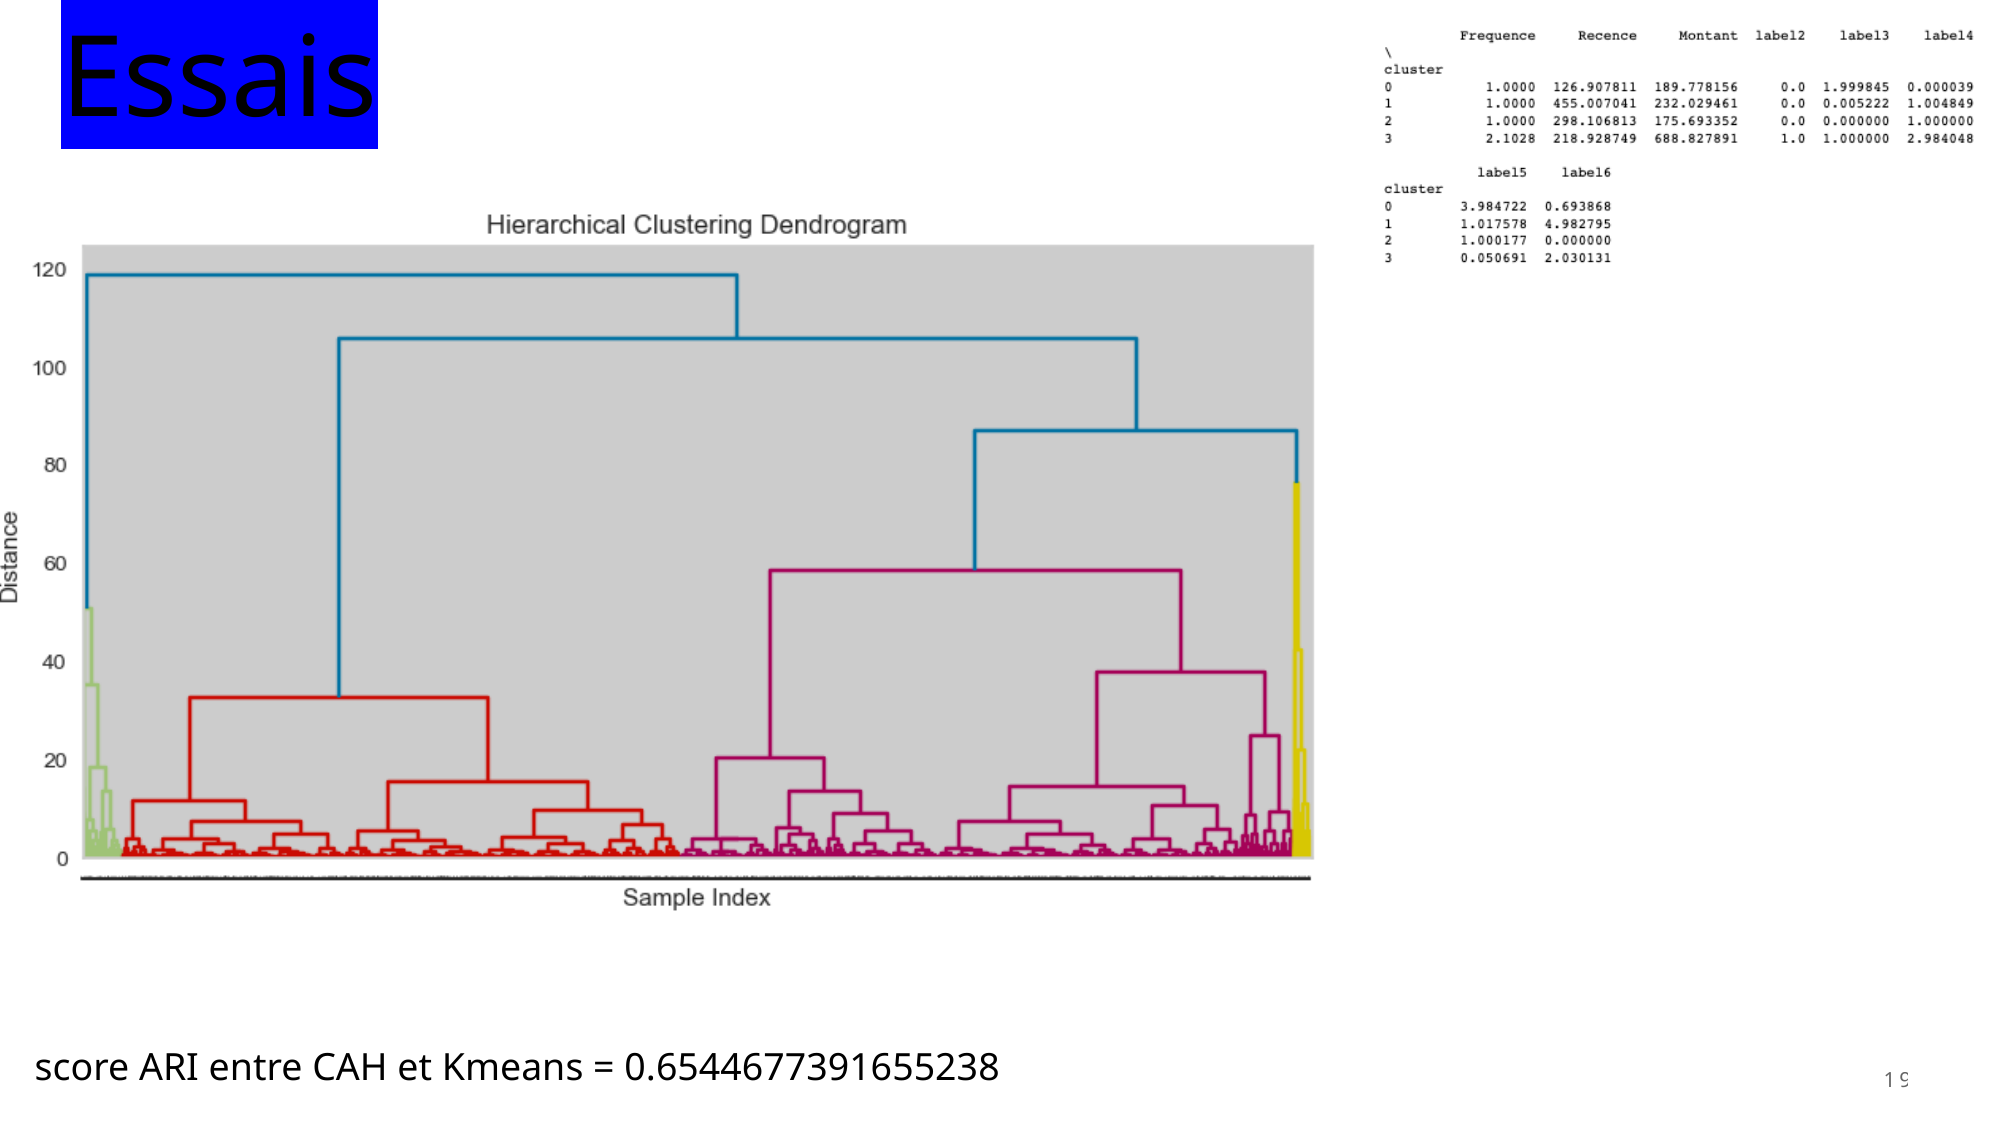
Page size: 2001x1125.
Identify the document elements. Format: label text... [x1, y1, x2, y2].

text_box score ARI entre CAH et Kmeans = 0.6544677391655238 [19, 1035, 1016, 1096]
title Essais [46, 0, 1495, 147]
slide_number 19 [1637, 1042, 1927, 1119]
picture [0, 199, 1327, 926]
picture [1378, 26, 2000, 266]
